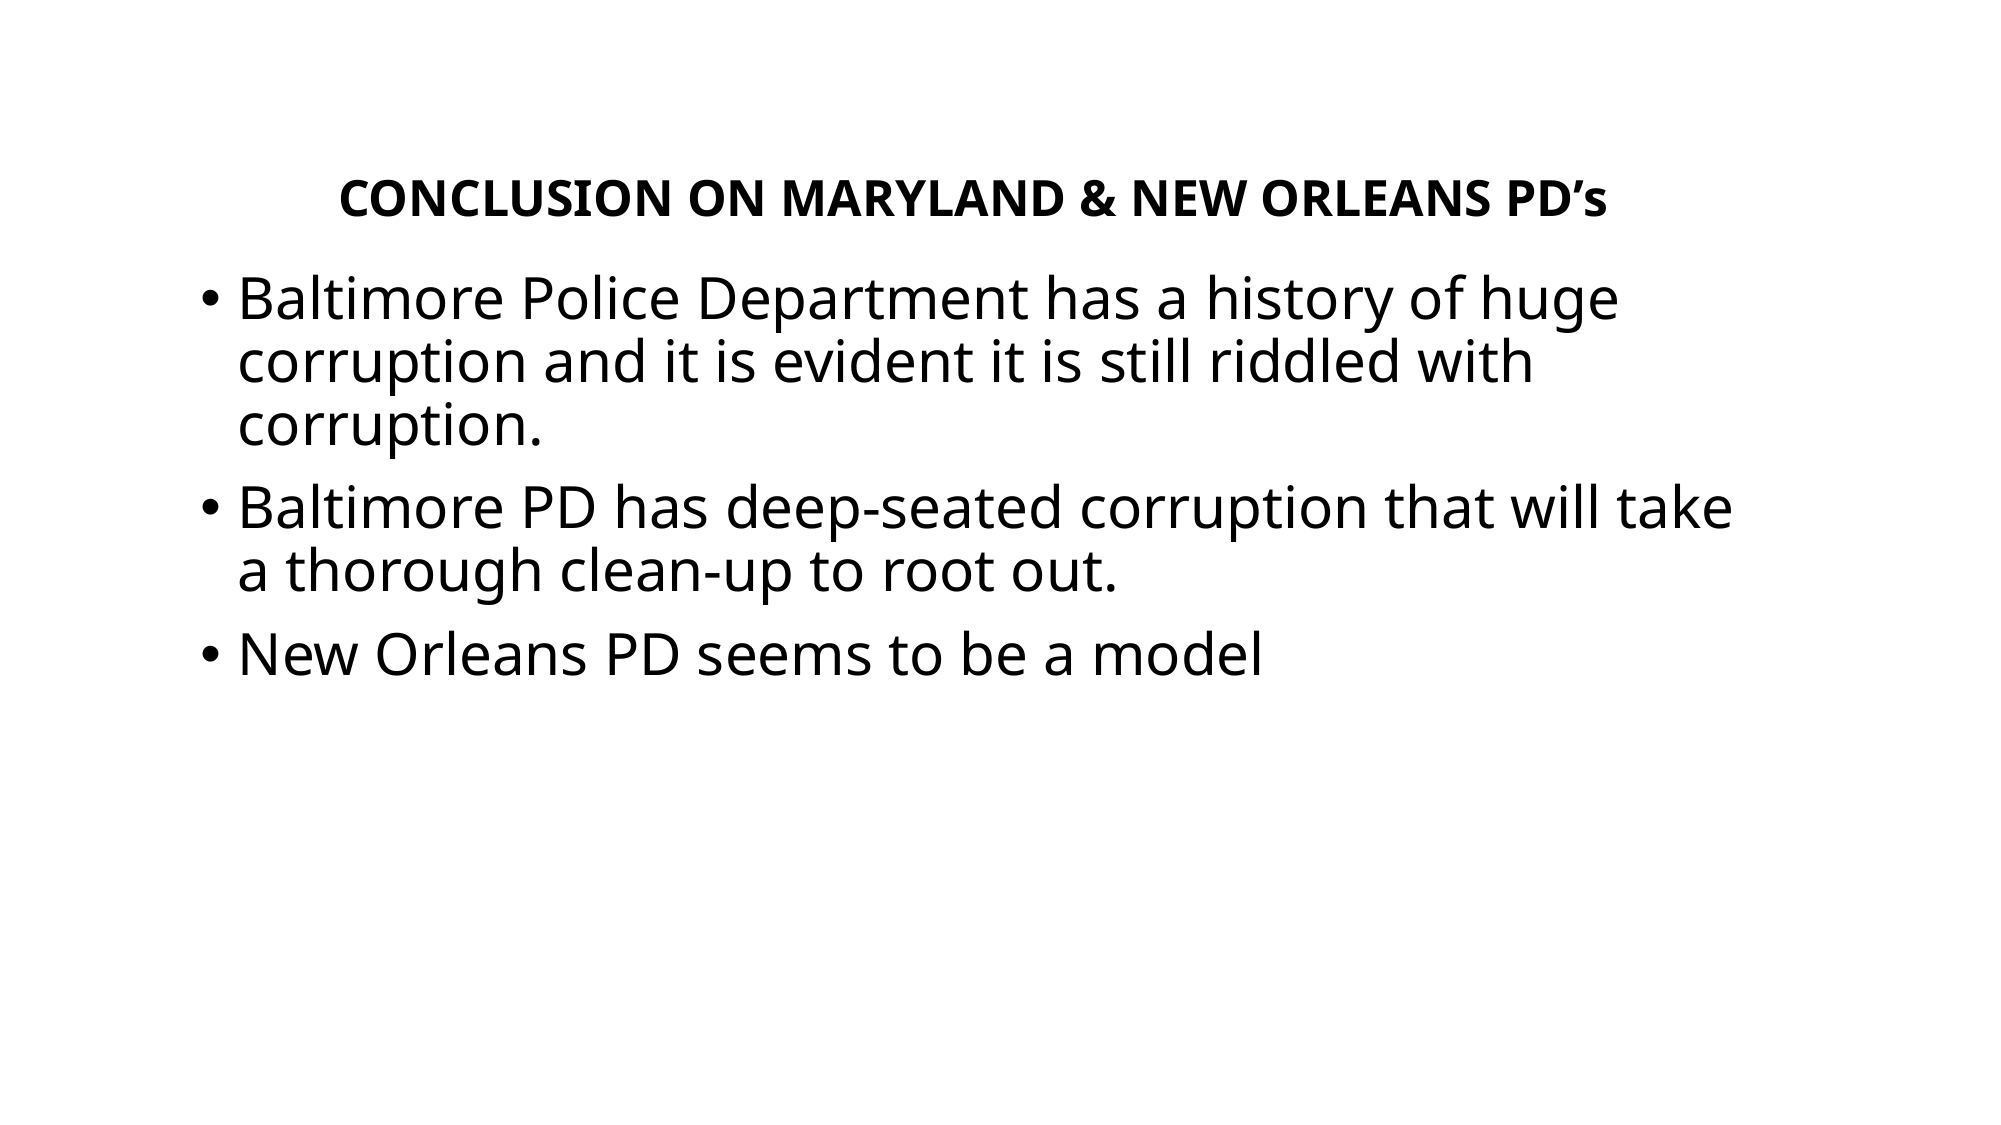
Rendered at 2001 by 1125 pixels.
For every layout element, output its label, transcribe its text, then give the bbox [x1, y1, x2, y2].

title CONCLUSION ON MARYLAND & NEW ORLEANS PD’s [185, 156, 1761, 244]
list Baltimore Police Department has a history of huge corruption and it is evident it is still riddled with corruption. Baltimore PD has deep-seated corruption that will take a thorough clean-up to root out. New Orleans PD seems to be a model [185, 261, 1761, 897]
